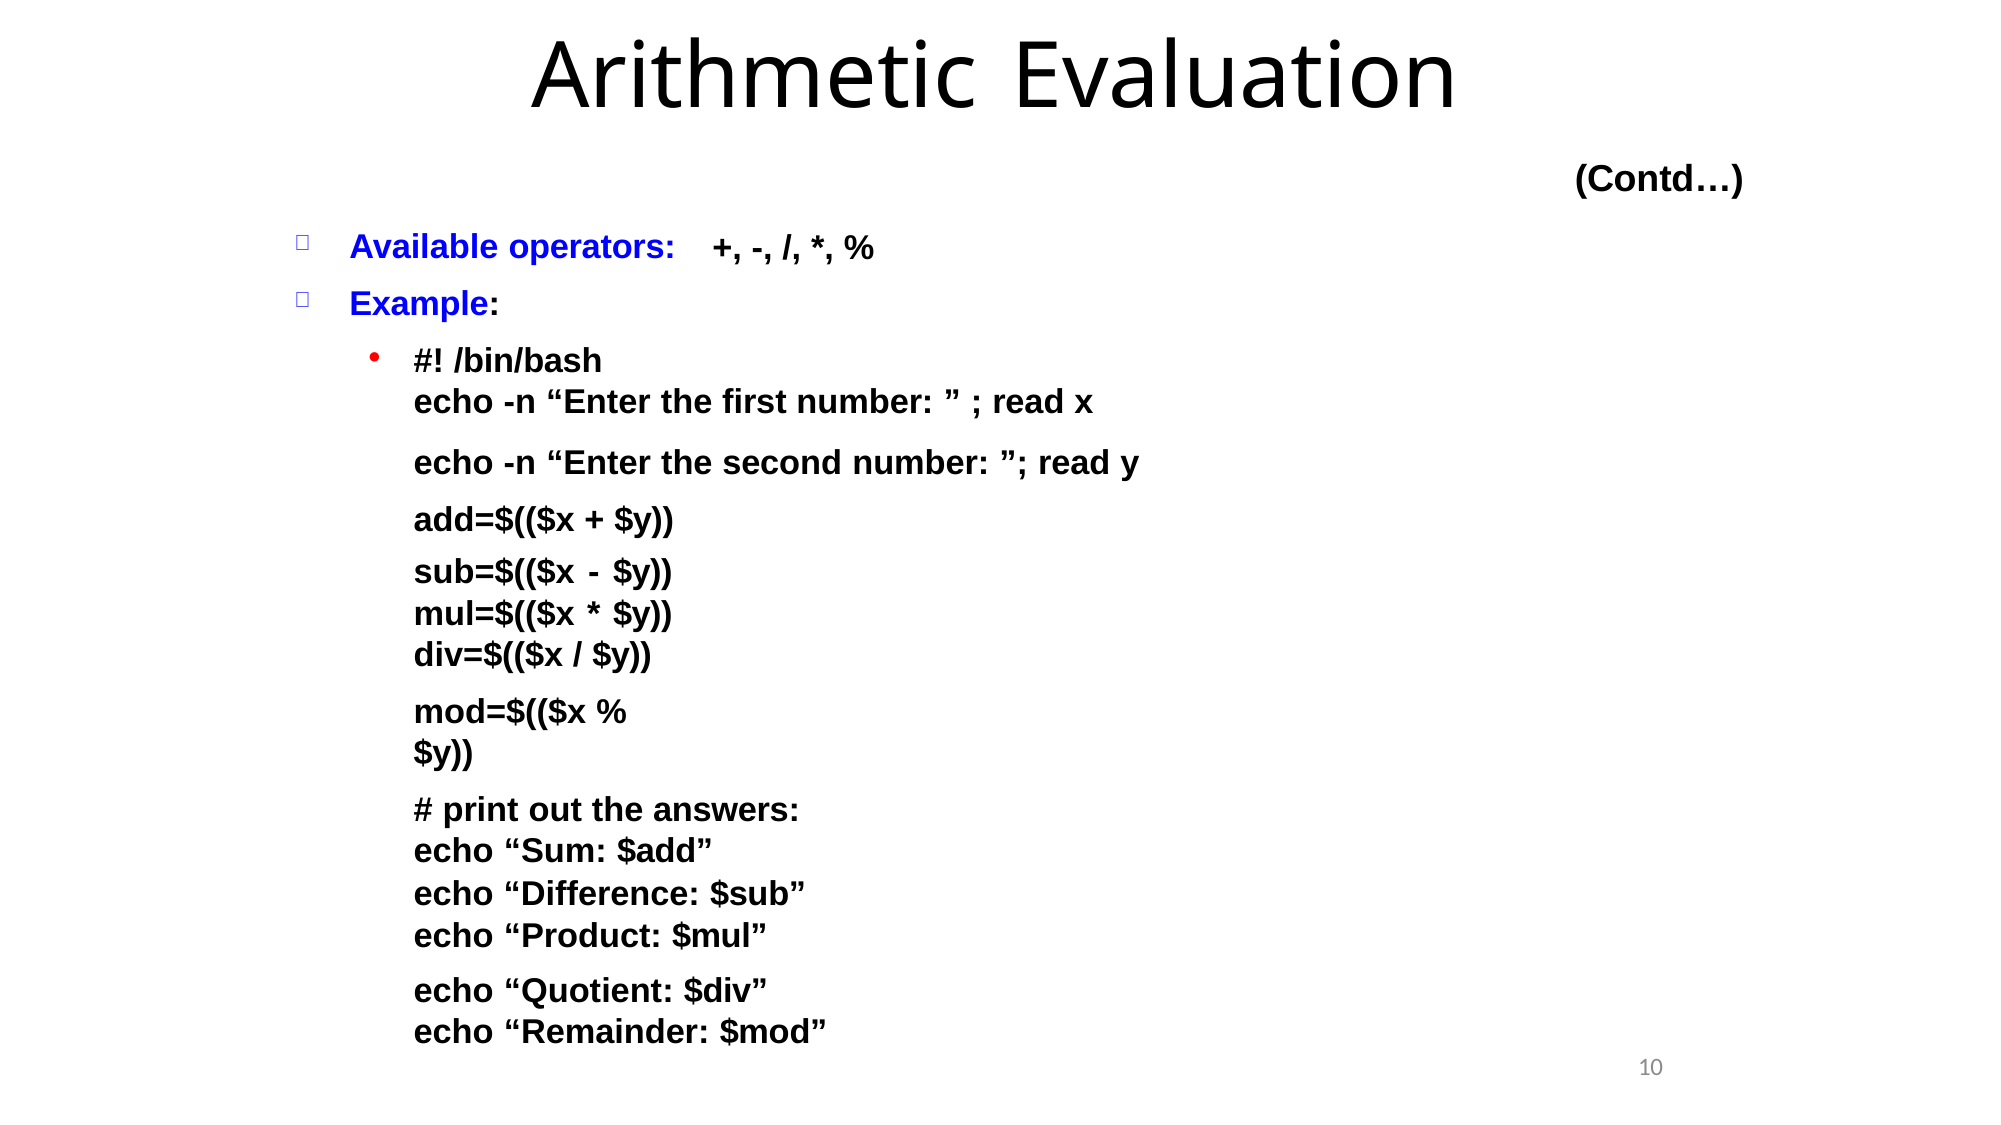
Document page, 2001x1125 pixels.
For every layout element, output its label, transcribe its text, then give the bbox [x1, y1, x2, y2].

text_box ● [365, 339, 387, 369]
text_box (Contd…) [1572, 151, 1748, 199]
title Arithmetic Evaluation [528, 0, 1475, 165]
text_box Available operators: Example: [347, 207, 685, 323]
slide_number 10 [1606, 732, 1663, 1125]
text_box  [292, 282, 311, 312]
text_box  [292, 226, 311, 255]
text_box #! /bin/bash echo -n “Enter the first number: ” ; read x echo -n “Enter the second number: ”; read y add=$(($x + $y)) sub=$(($x - $y)) mul=$(($x * $y)) div=$(($x / $y)) mod=$(($x % $y)) # print out the answers: echo “Sum: $add” echo “Difference: $sub” echo “Product: $mul” echo “Quotient: $div” echo “Remainder: $mod” [411, 335, 1147, 1051]
text_box +, -, /, *, % [710, 222, 878, 266]
